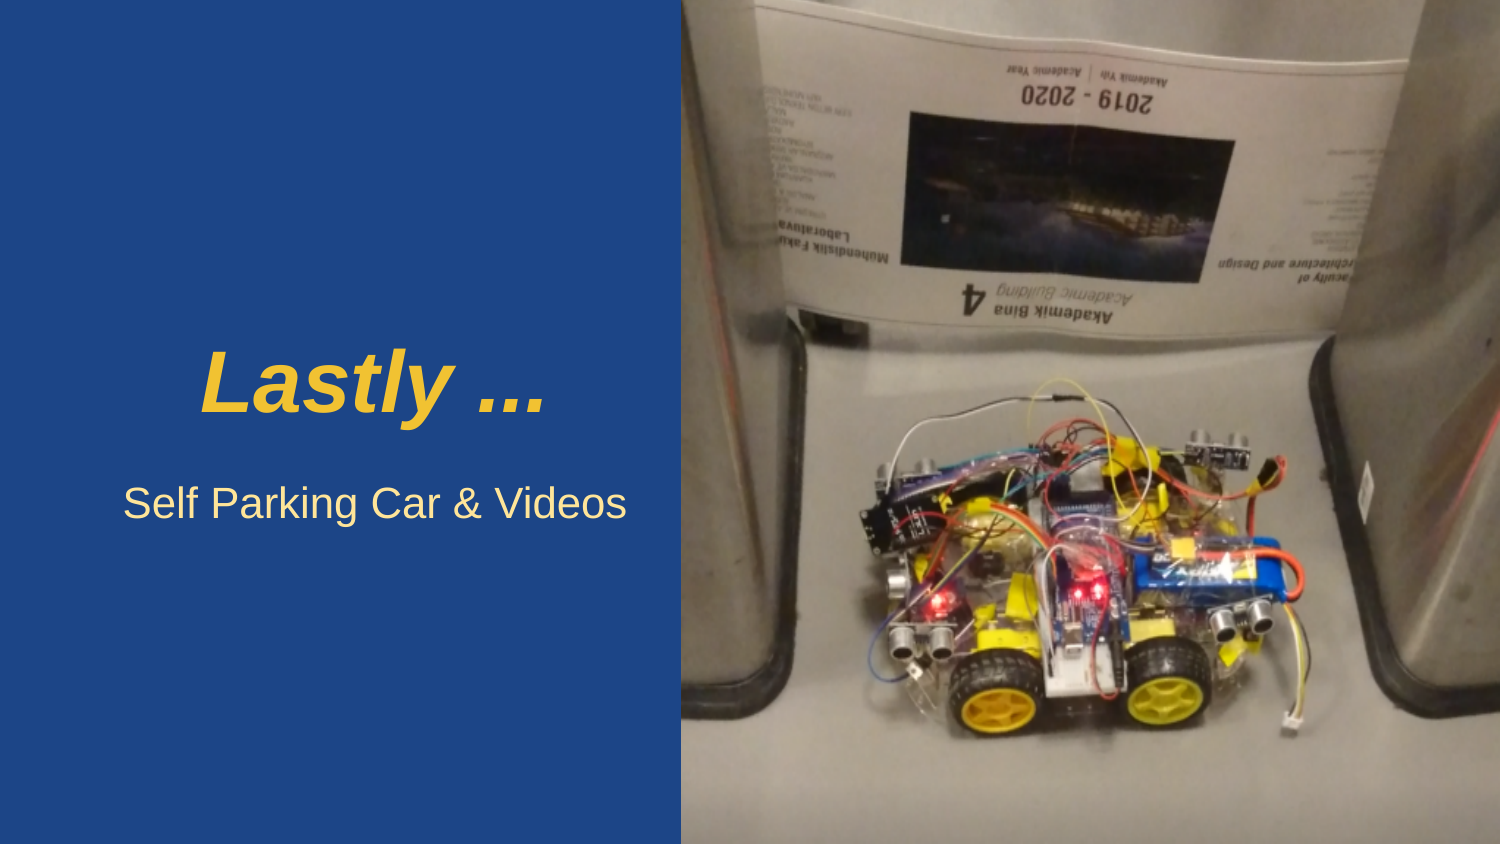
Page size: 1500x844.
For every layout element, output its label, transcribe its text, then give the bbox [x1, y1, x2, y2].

subtitle Self Parking Car & Videos [43, 459, 676, 663]
picture [681, 0, 1500, 844]
title Lastly ... [43, 202, 676, 446]
